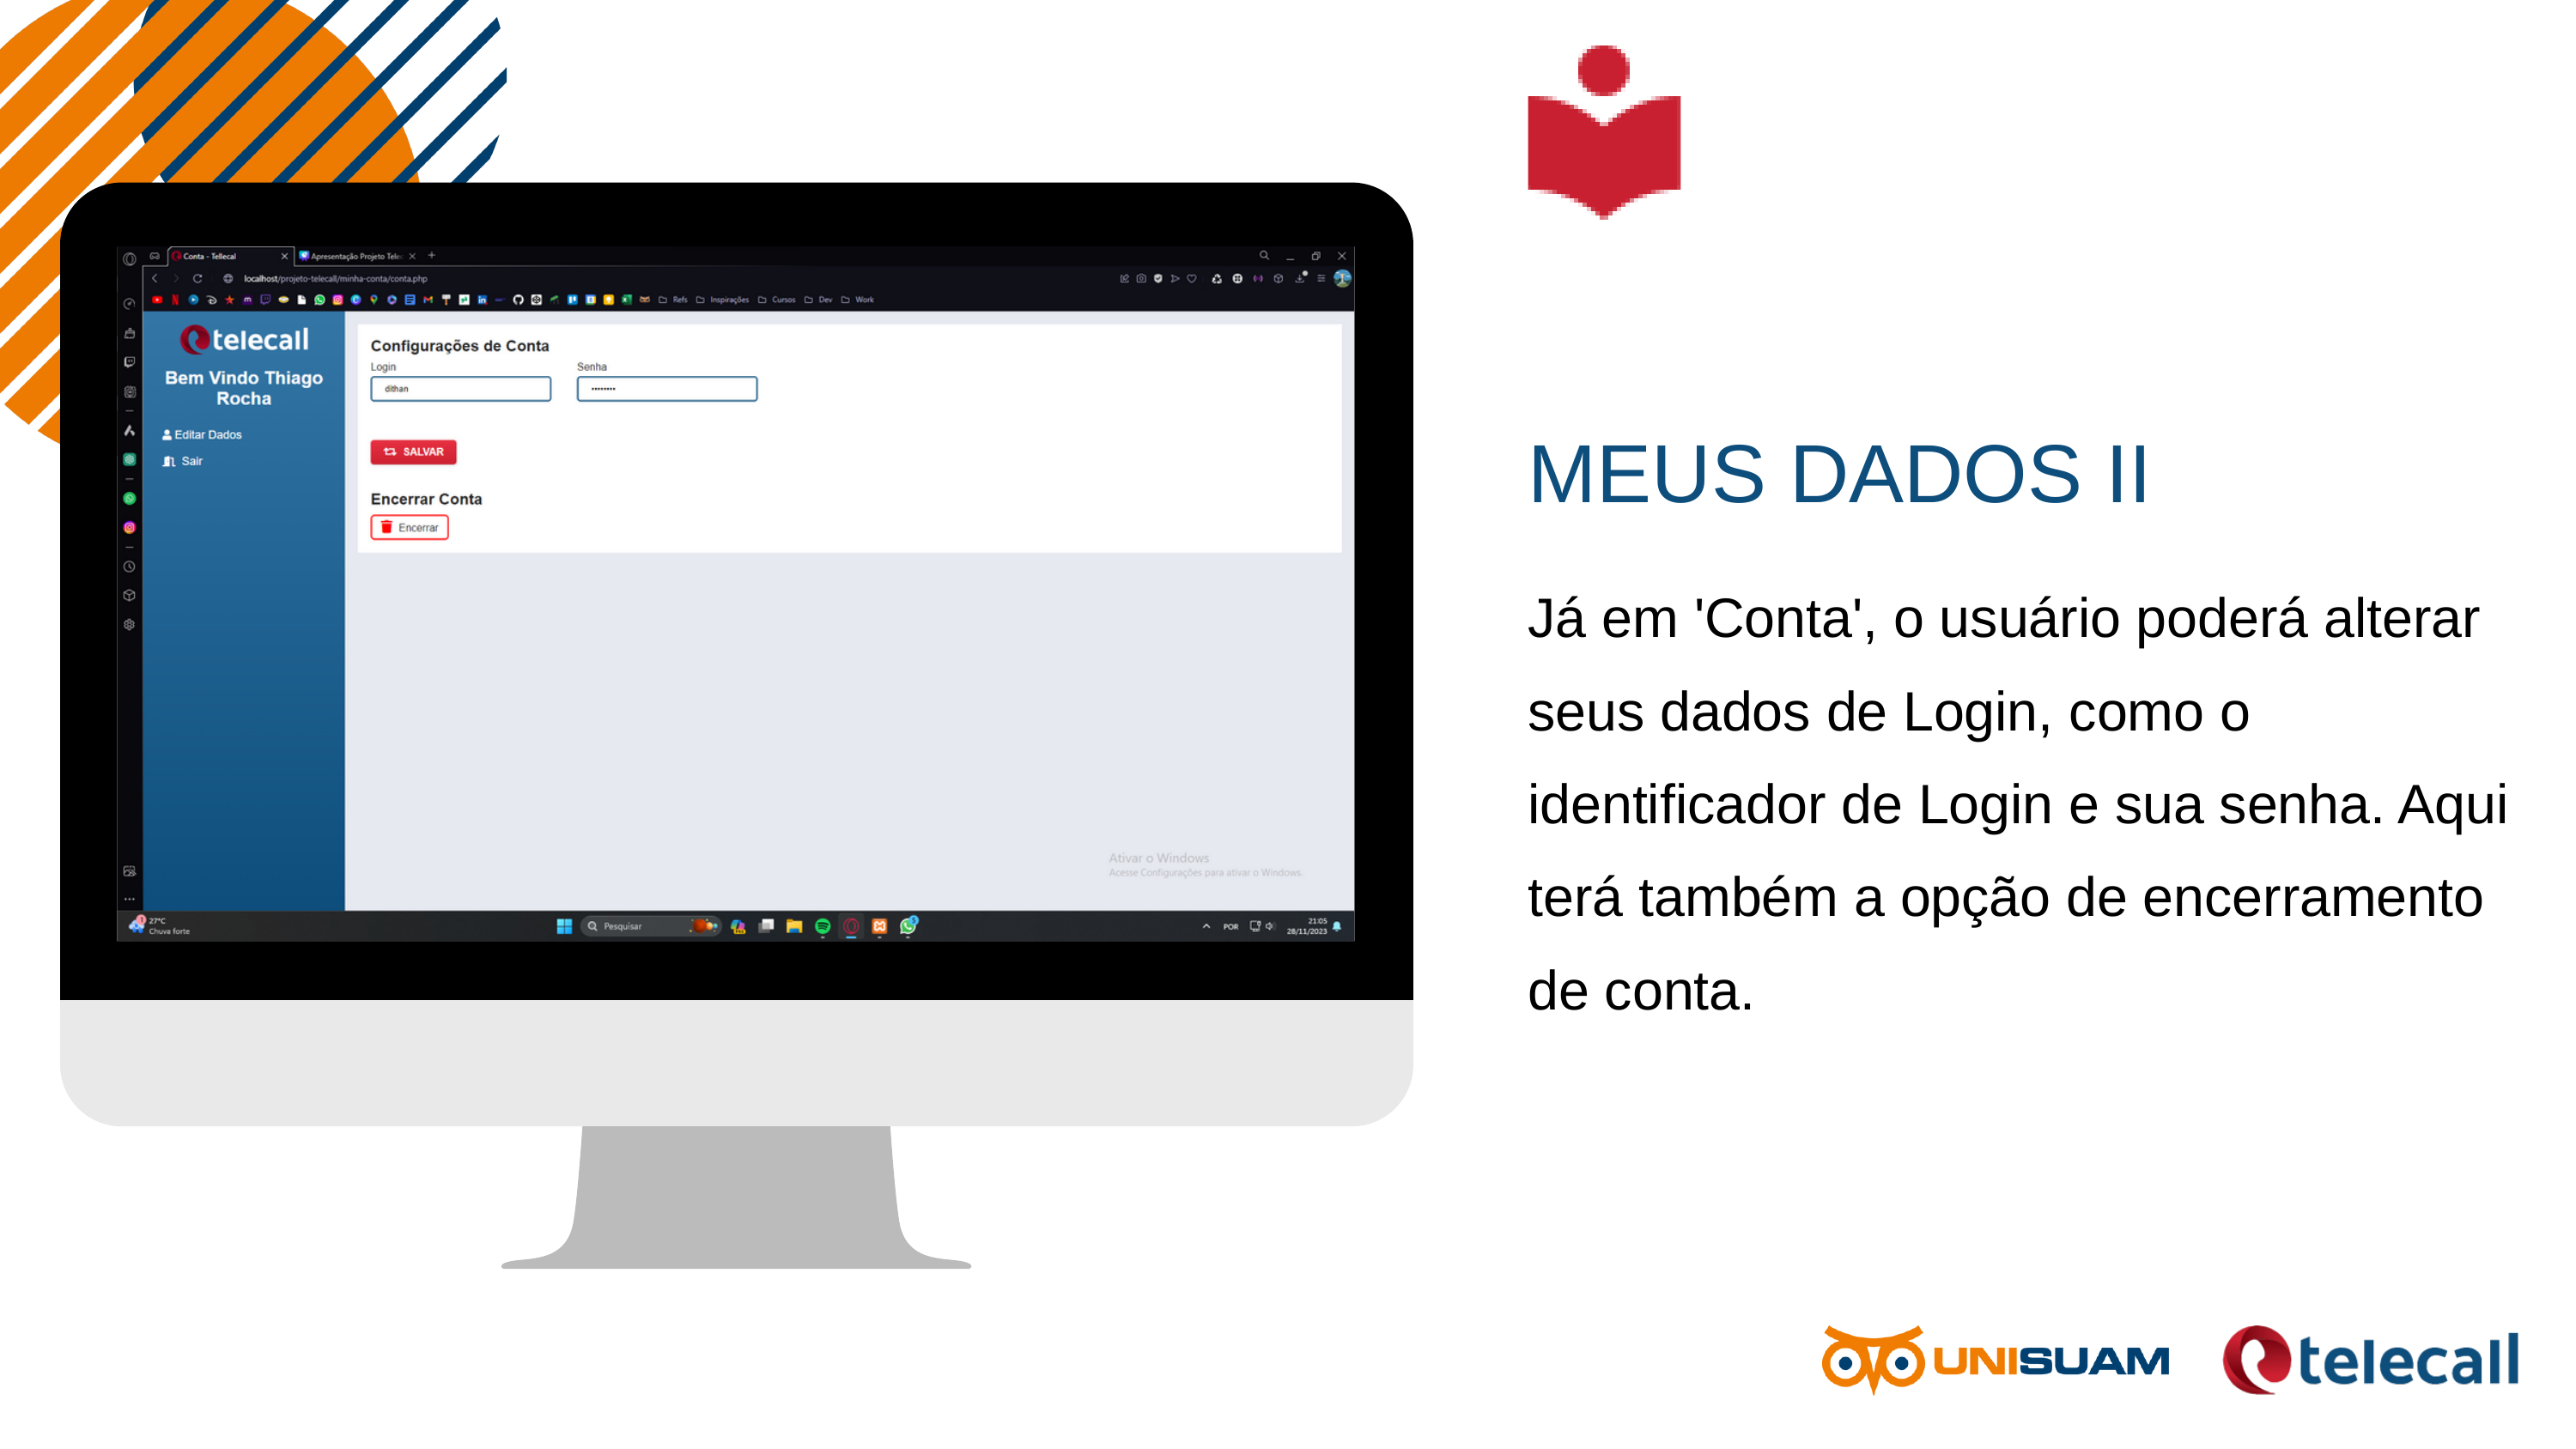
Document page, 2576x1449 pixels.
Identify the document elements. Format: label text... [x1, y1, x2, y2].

text_box Já em 'Conta', o usuário poderá alterar seus dados de Login, como o identificador de Login e sua senha. Aqui terá também a opção de encerramento de conta. [1528, 555, 2523, 1022]
text_box MEUS DADOS II [1528, 412, 2248, 519]
text_box [2221, 1325, 2523, 1396]
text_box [59, 182, 1414, 1270]
text_box [1822, 1325, 2169, 1396]
text_box [1528, 45, 1681, 221]
text_box [0, 0, 507, 473]
